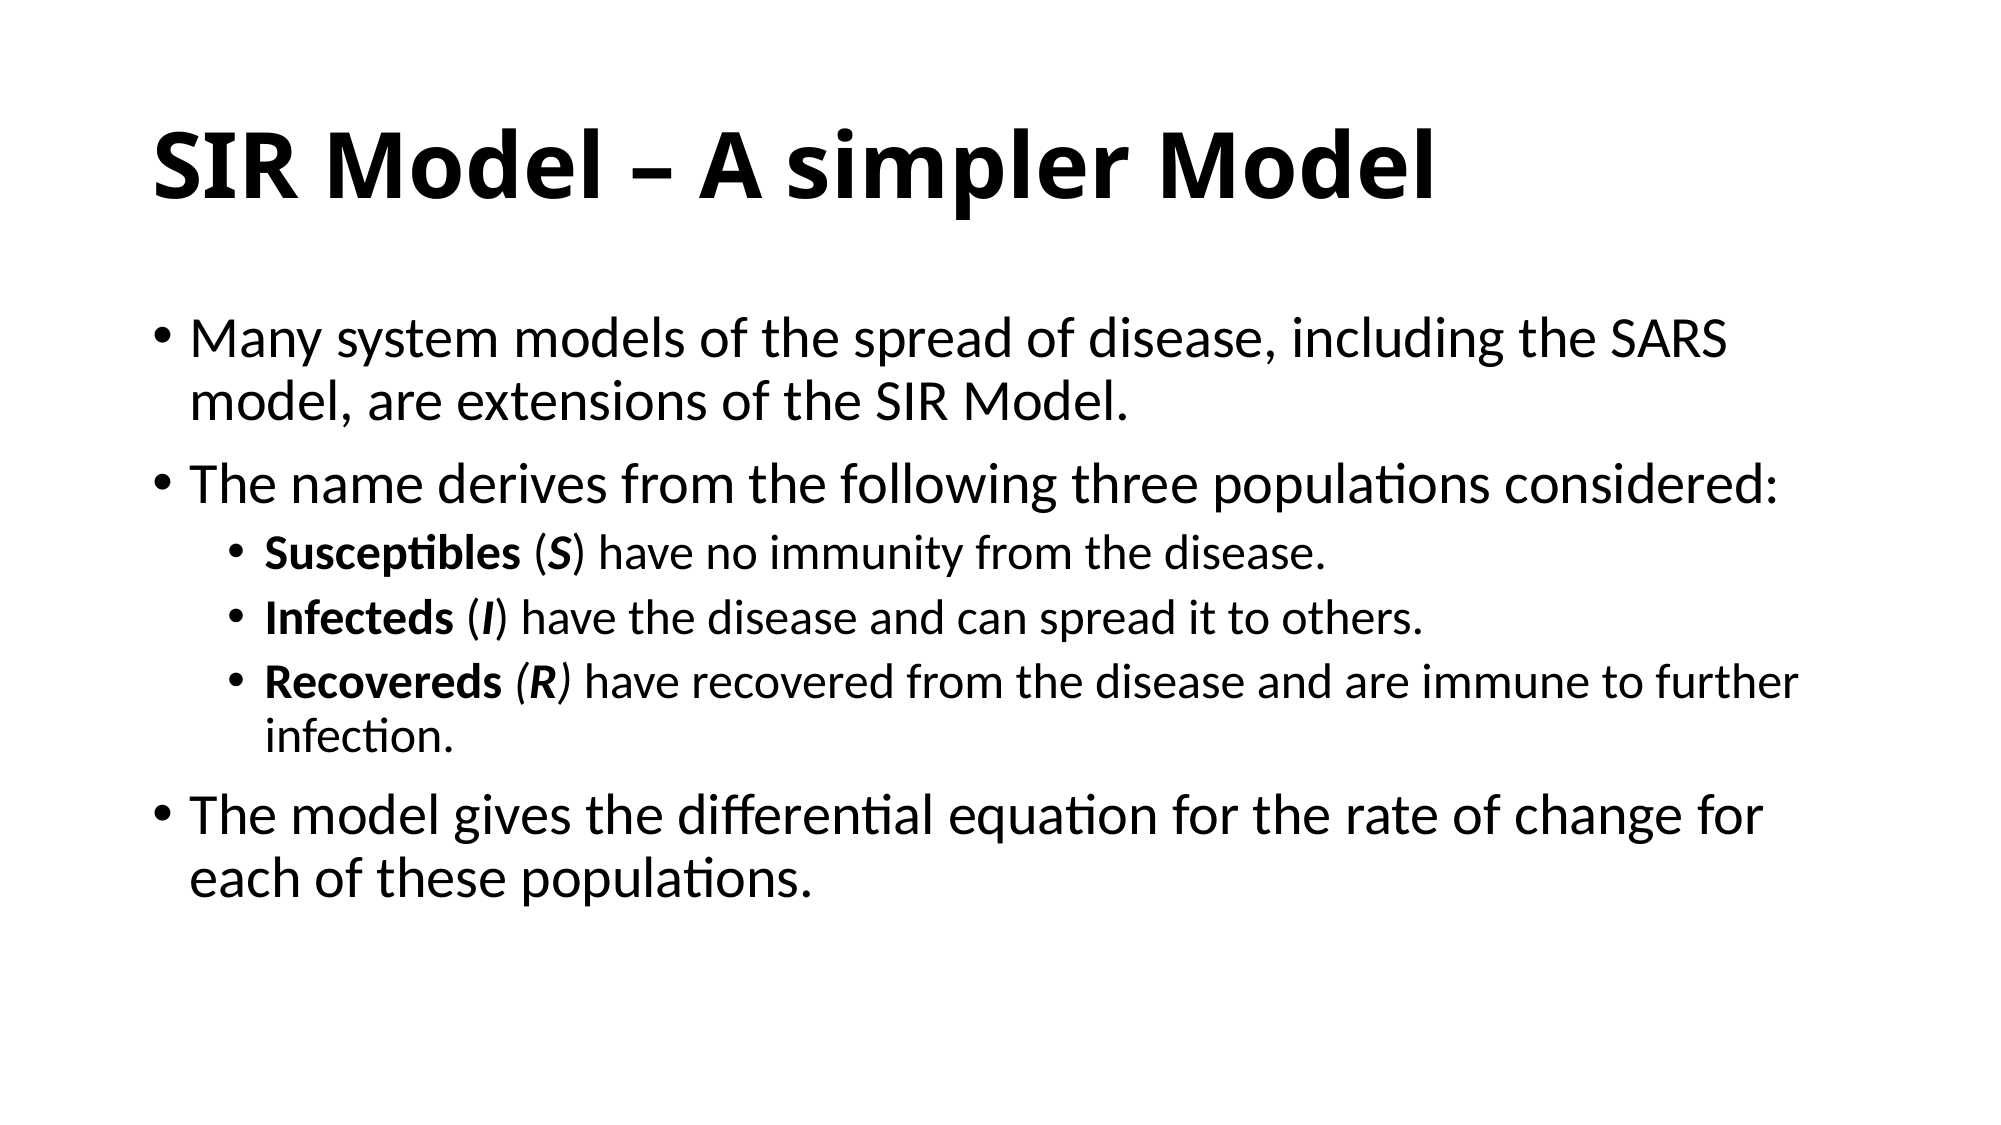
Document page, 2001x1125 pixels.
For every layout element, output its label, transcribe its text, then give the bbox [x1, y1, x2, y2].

text_box Many system models of the spread of disease, including the SARS model, are extensions of the SIR Model. The name derives from the following three populations considered: Susceptibles (S) have no immunity from the disease. Infecteds (I) have the disease and can spread it to others. Recovereds (R) have recovered from the disease and are immune to further infection. The model gives the differential equation for the rate of change for each of these populations. [137, 299, 1863, 1014]
text_box SIR Model – A simpler Model [137, 59, 1863, 278]
